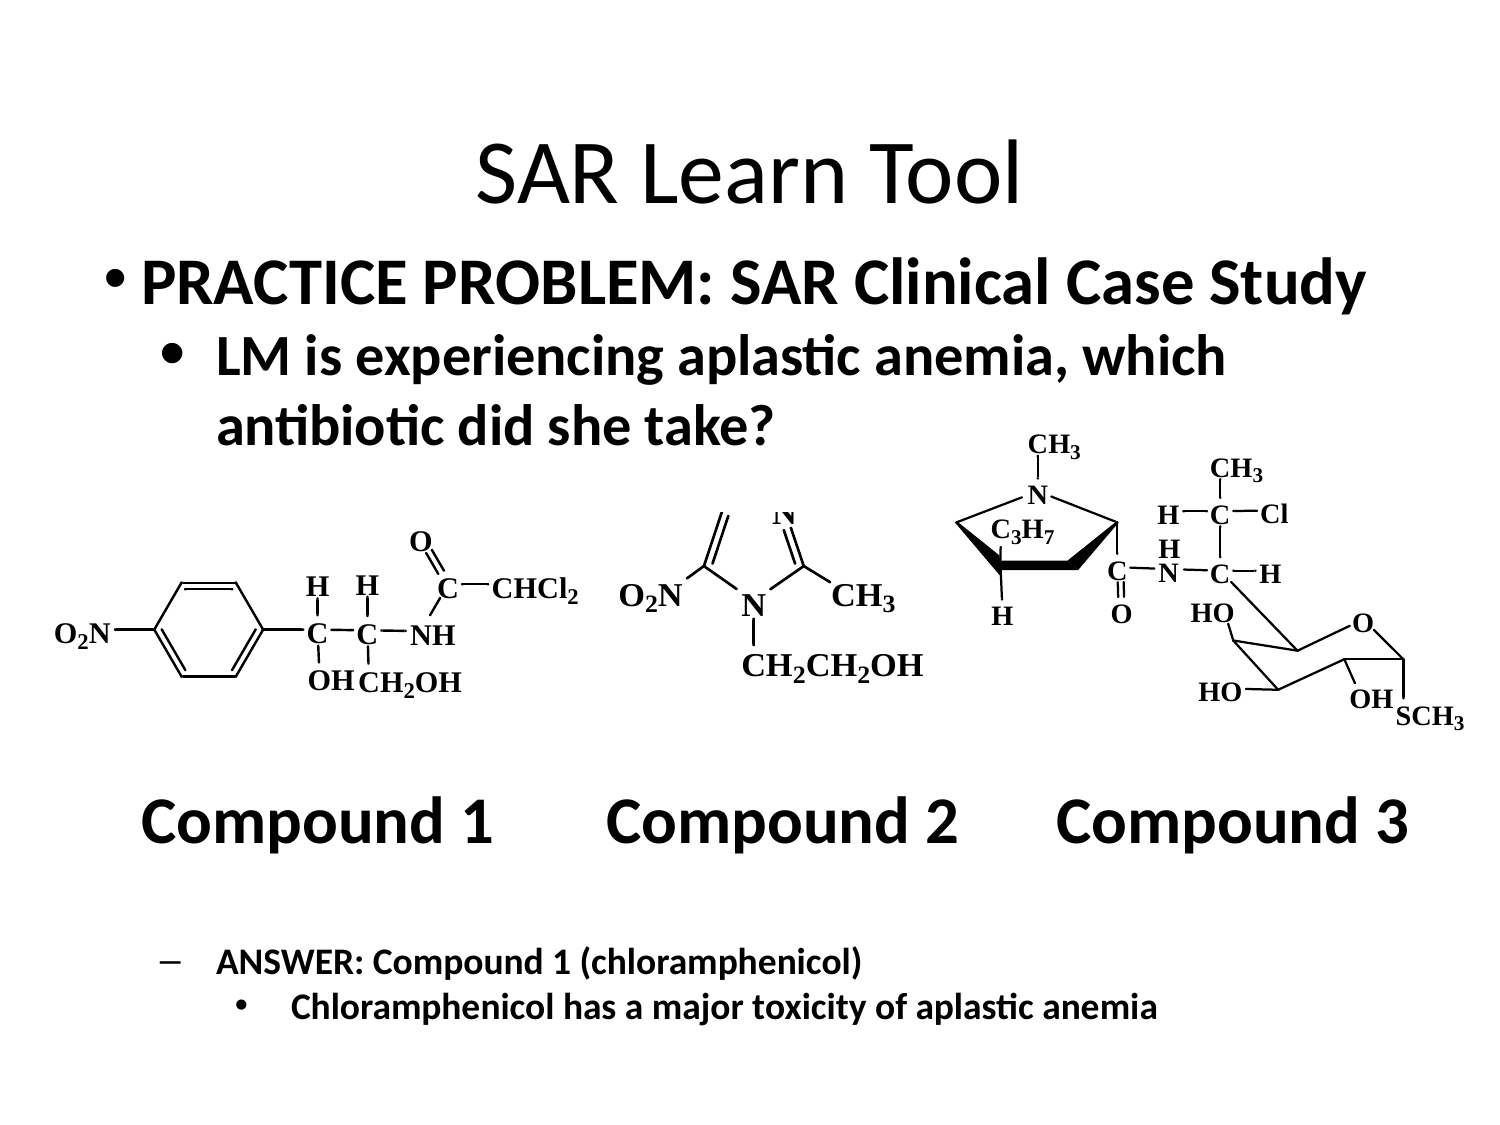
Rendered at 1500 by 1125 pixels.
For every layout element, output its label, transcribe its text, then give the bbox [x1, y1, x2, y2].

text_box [49, 524, 585, 708]
title SAR Learn Tool [51, 97, 1449, 222]
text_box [612, 512, 929, 713]
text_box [949, 424, 1470, 738]
list PRACTICE PROBLEM: SAR Clinical Case Study LM is experiencing aplastic anemia, which antibiotic did she take? Compound 1 Compound 2 Compound 3 ANSWER: Compound 1 (chloramphenicol) Chloramphenicol has a major toxicity of aplastic anemia [51, 222, 1449, 1111]
